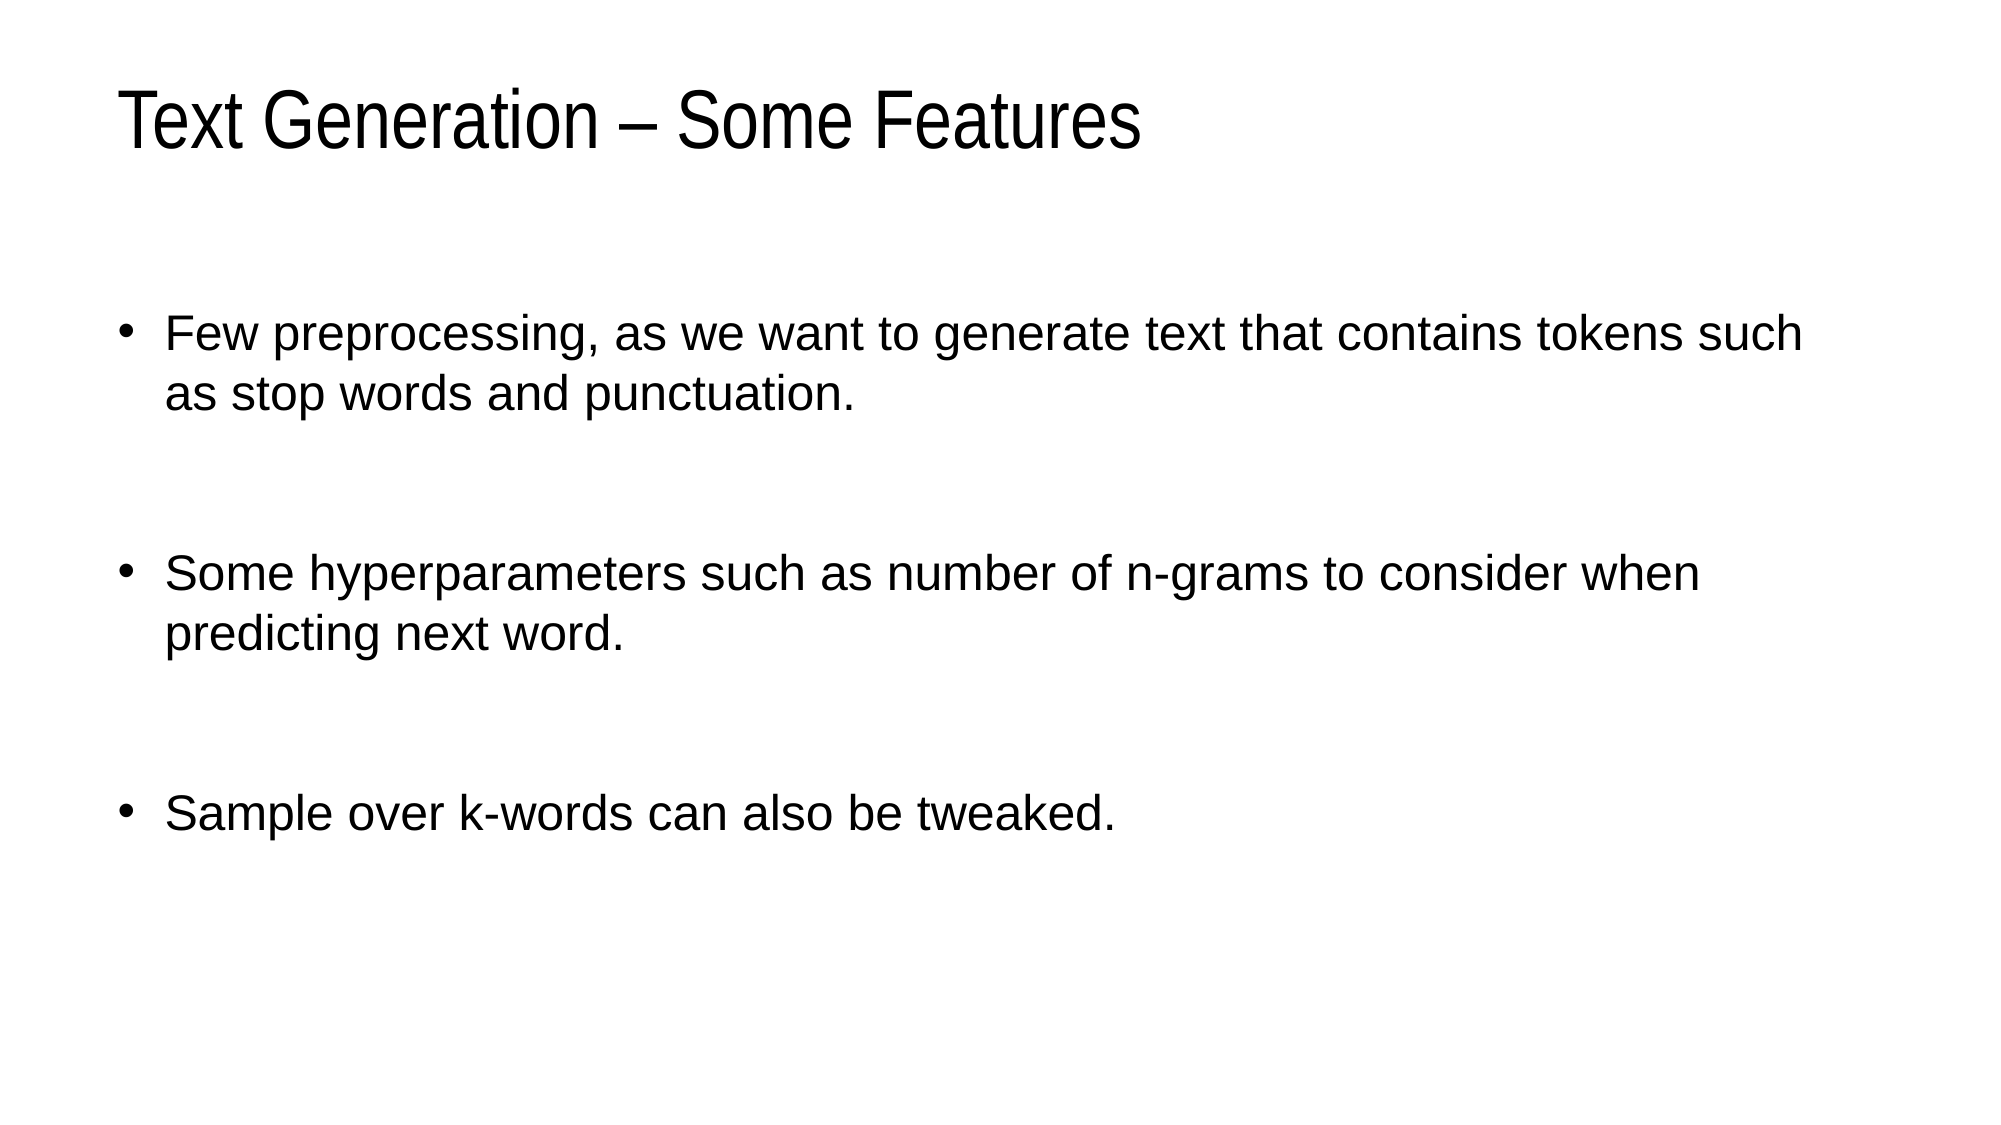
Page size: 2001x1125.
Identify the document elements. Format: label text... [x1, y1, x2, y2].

text_box Few preprocessing, as we want to generate text that contains tokens such as stop words and punctuation. Some hyperparameters such as number of n-grams to consider when predicting next word. Sample over k-words can also be tweaked. [102, 293, 1826, 908]
text_box Text Generation – Some Features [102, 58, 1767, 174]
